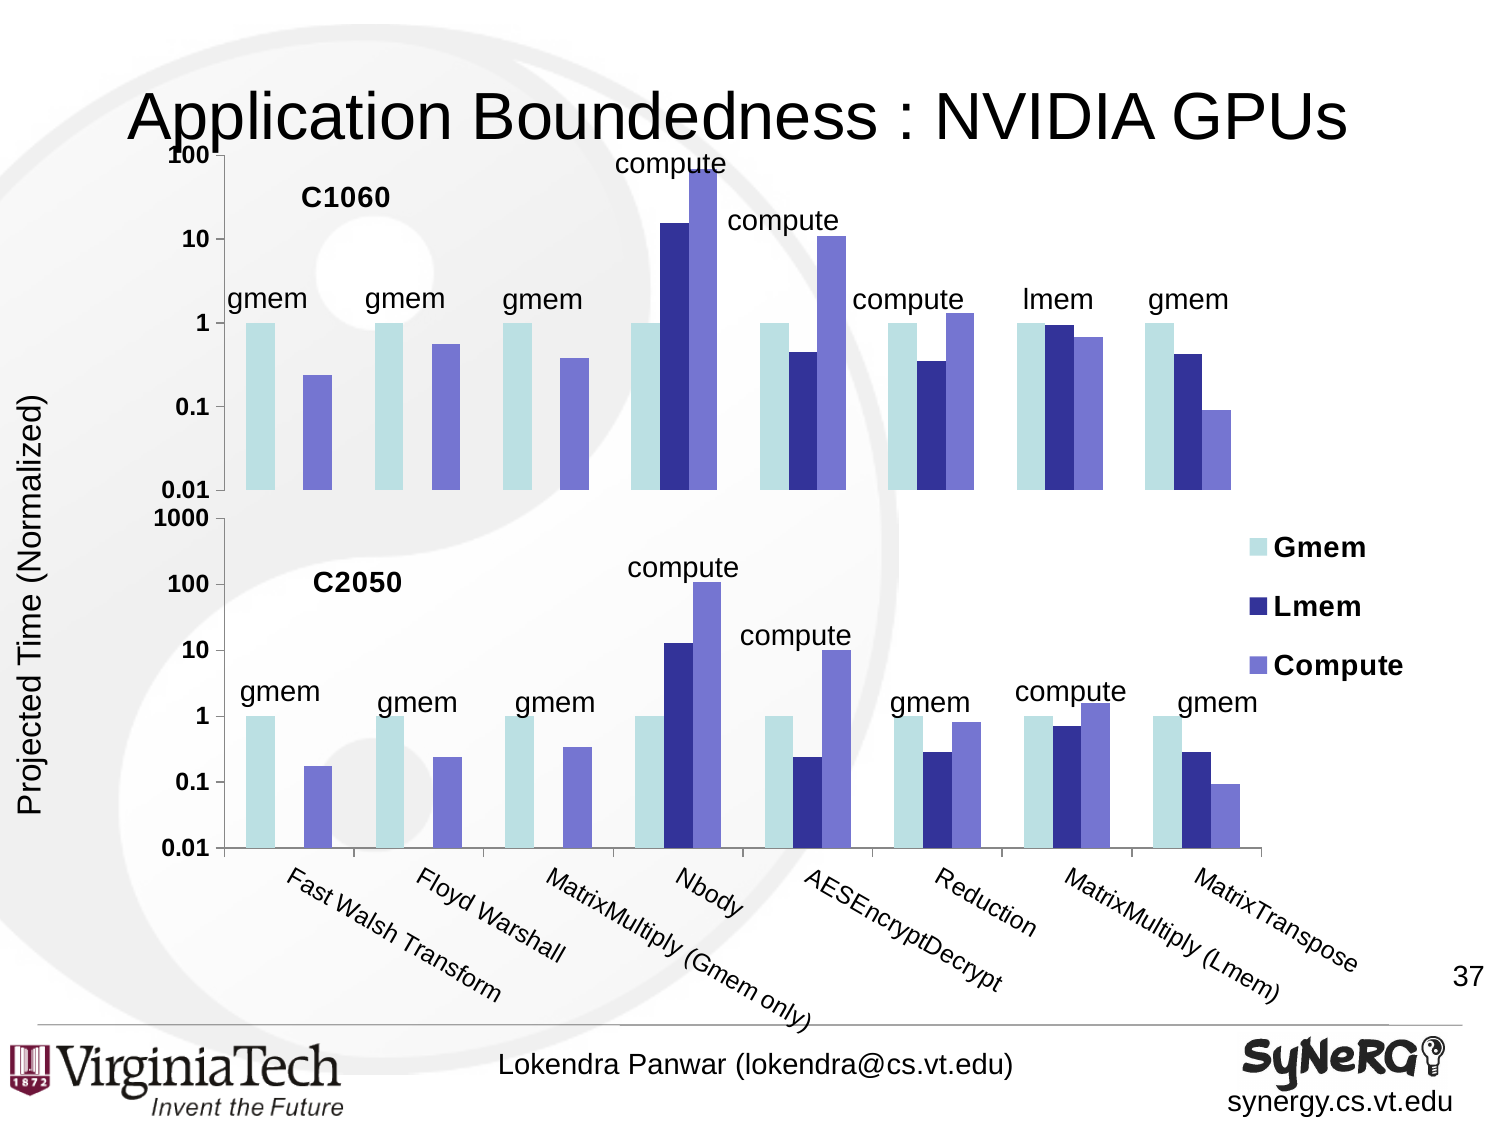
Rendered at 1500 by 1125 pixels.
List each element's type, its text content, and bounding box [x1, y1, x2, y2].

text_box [0, 137, 1500, 1125]
title Application Boundedness : NVIDIA GPUs [112, 49, 1388, 135]
